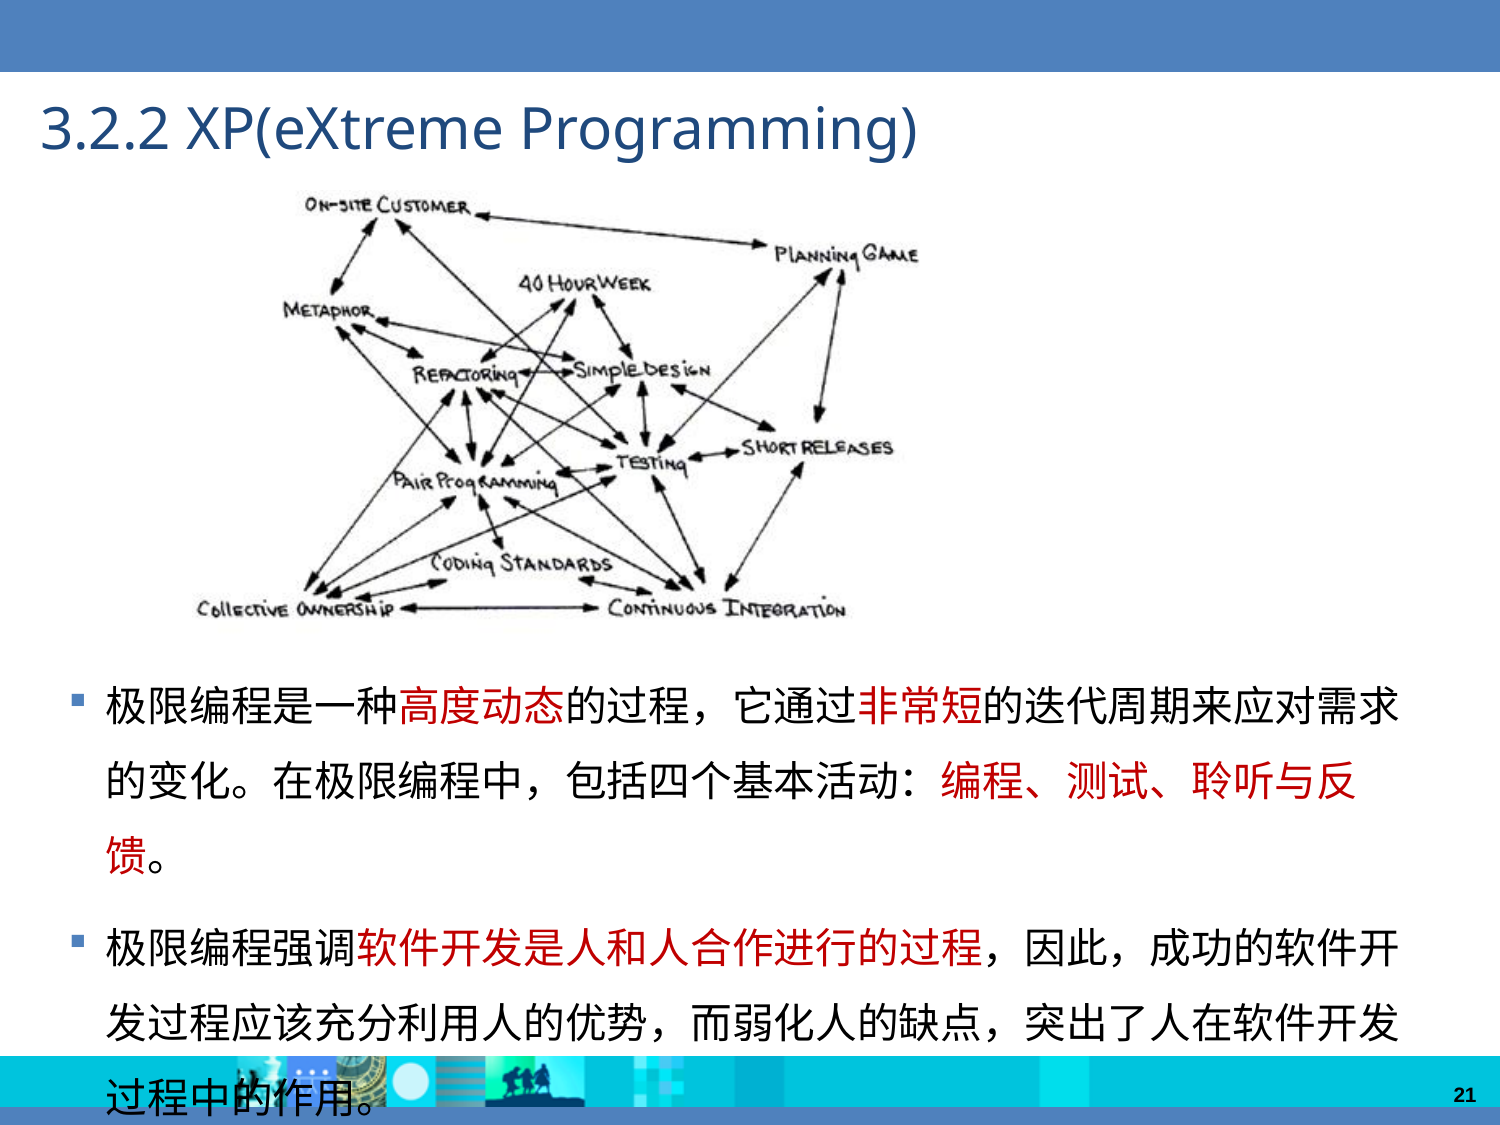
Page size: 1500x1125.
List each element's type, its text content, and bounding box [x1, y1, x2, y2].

text_box 极限编程是一种高度动态的过程，它通过非常短的迭代周期来应对需求的变化。在极限编程中，包括四个基本活动：编程、测试、聆听与反馈。 极限编程强调软件开发是人和人合作进行的过程，因此，成功的软件开发过程应该充分利用人的优势，而弱化人的缺点，突出了人在软件开发过程中的作用。 [53, 647, 1455, 1042]
title 3.2.2 XP(eXtreme Programming) [25, 91, 1477, 171]
picture [0, 1056, 1500, 1107]
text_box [192, 190, 1036, 733]
slide_number 21 [1366, 1081, 1477, 1107]
